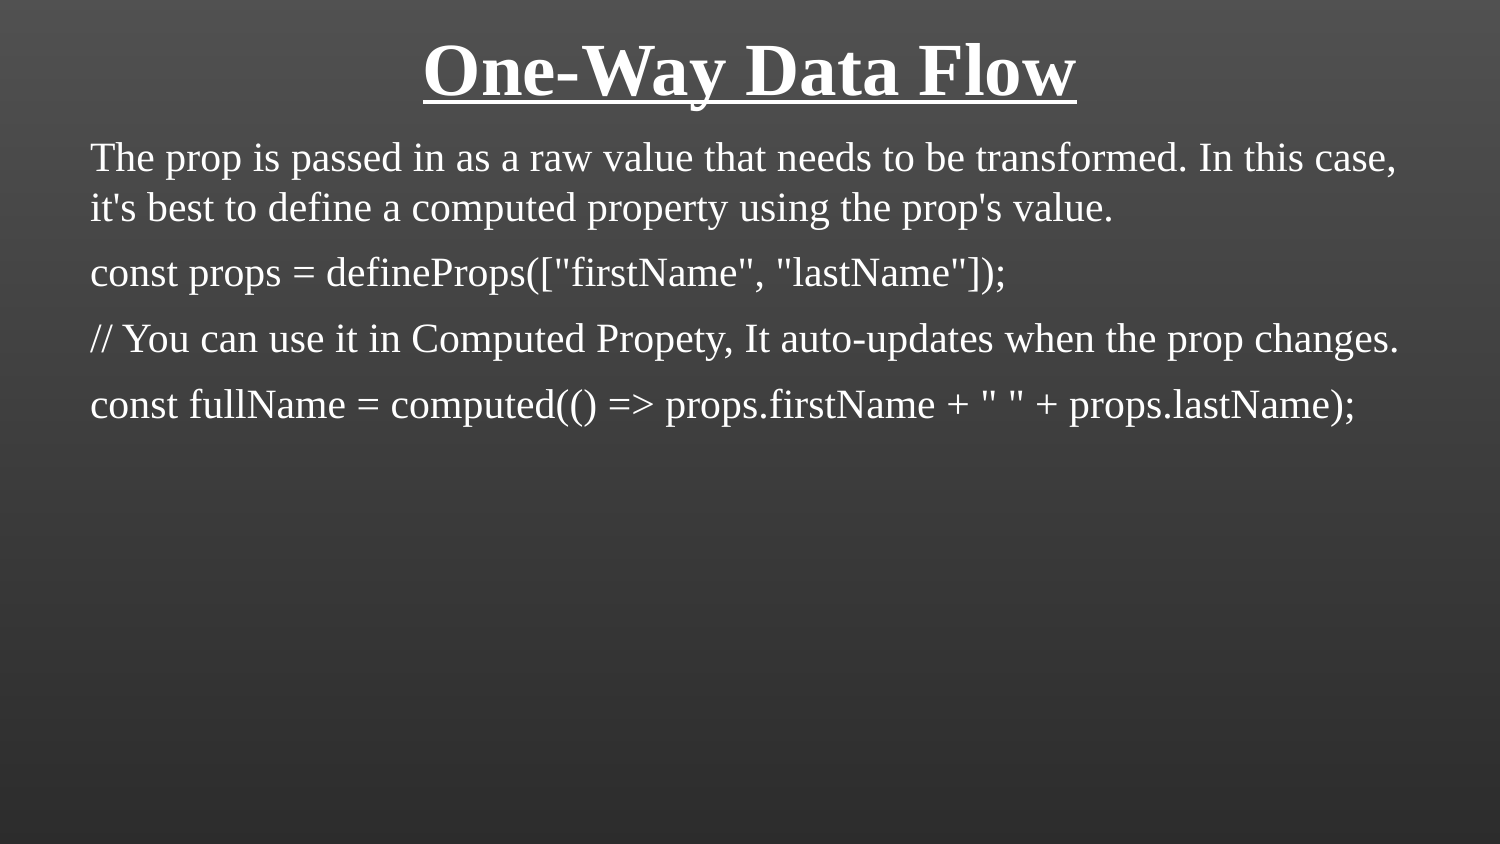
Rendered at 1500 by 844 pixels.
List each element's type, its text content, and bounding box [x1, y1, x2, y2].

text_box One-Way Data Flow [74, 9, 1425, 122]
list The prop is passed in as a raw value that needs to be transformed. In this case, it's best to define a computed property using the prop's value. const props = defineProps(["firstName", "lastName"]); // You can use it in Computed Propety, It auto-updates when the prop changes. const fullName = computed(() => props.firstName + " " + props.lastName); [75, 122, 1425, 822]
